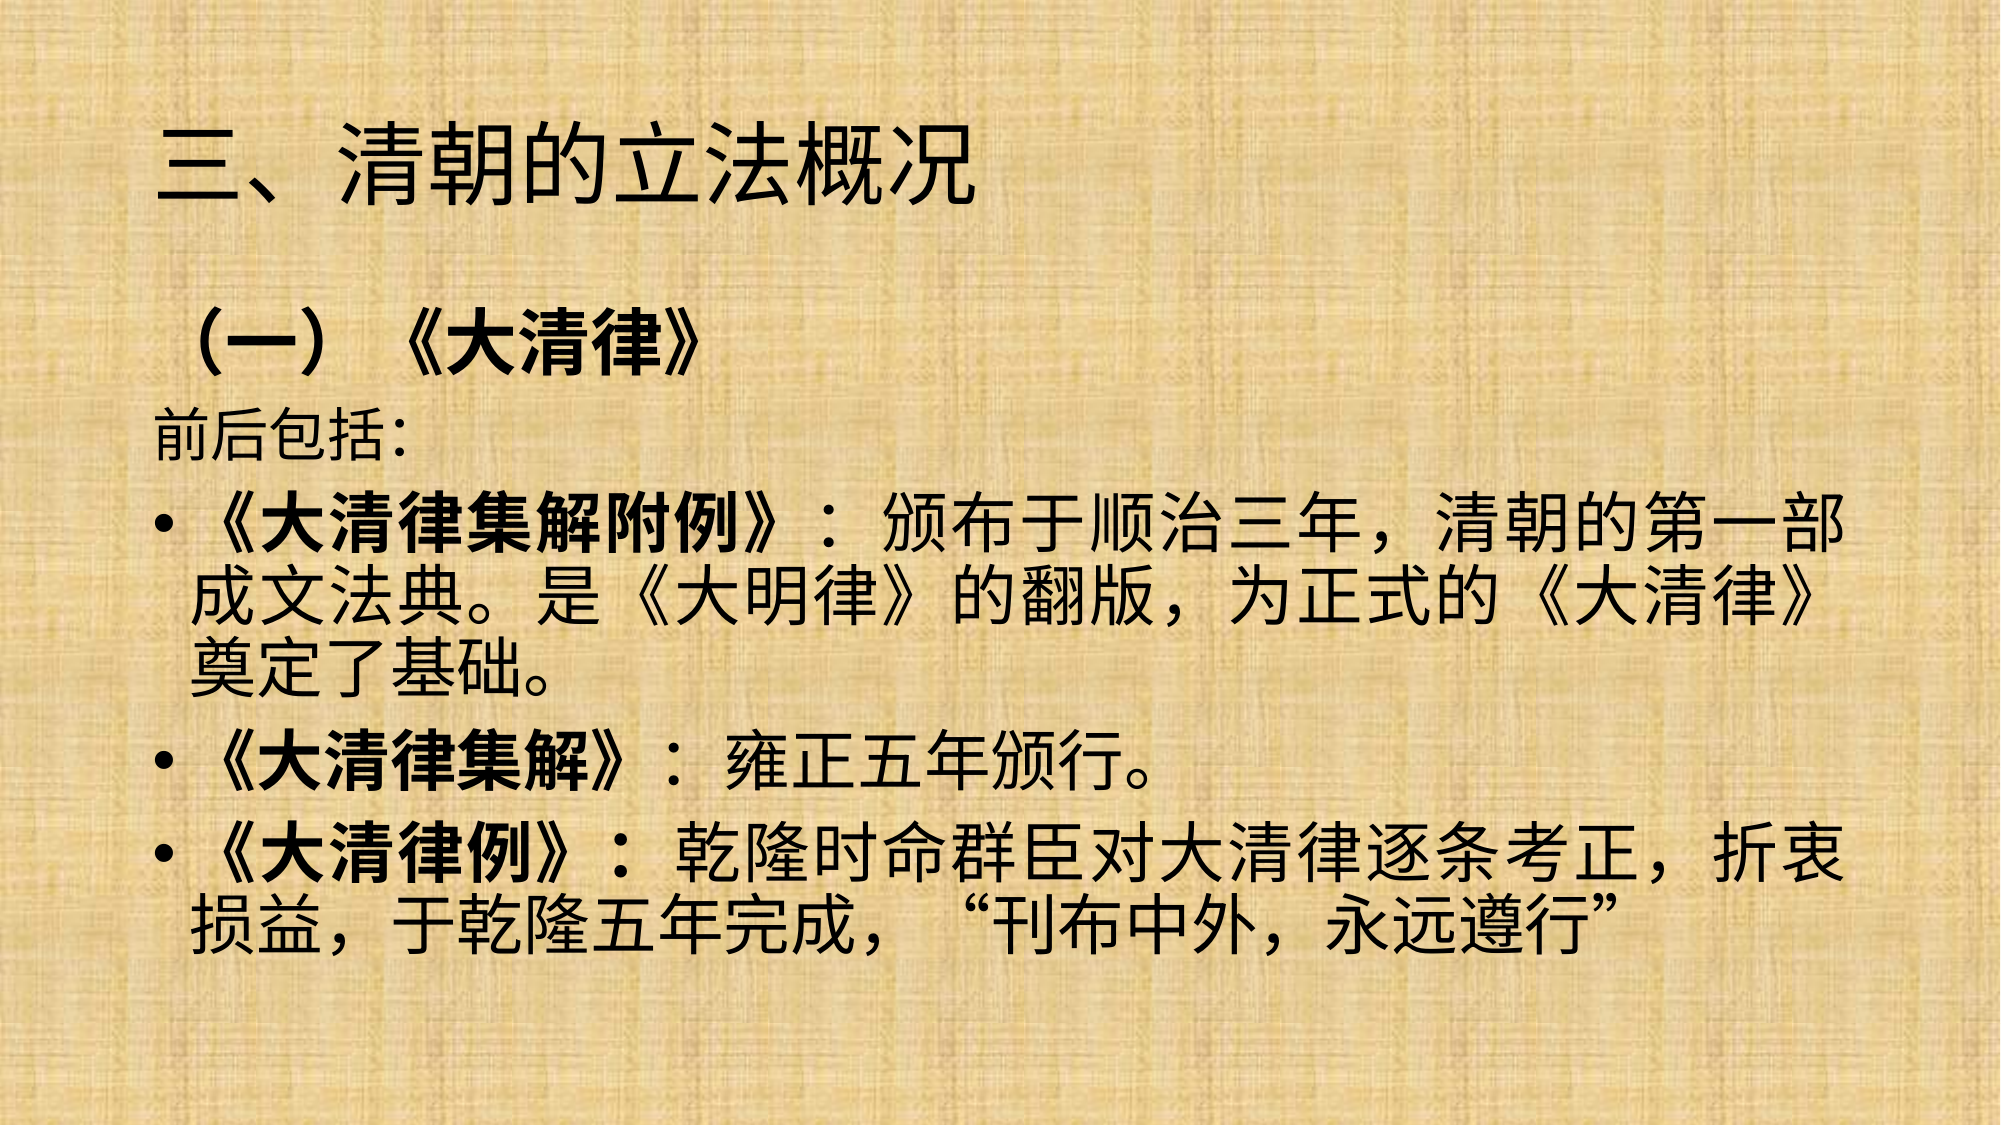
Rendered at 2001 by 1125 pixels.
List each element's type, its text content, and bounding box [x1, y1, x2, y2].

picture [0, 0, 2001, 1125]
list （一）《大清律》 前后包括： 《大清律集解附例》：颁布于顺治三年，清朝的第一部成文法典。是《大明律》的翻版，为正式的《大清律》奠定了基础。 《大清律集解》：雍正五年颁行。 《大清律例》：乾隆时命群臣对大清律逐条考正，折衷损益，于乾隆五年完成，“刊布中外，永远遵行” [137, 299, 1863, 1014]
title 三、清朝的立法概况 [137, 59, 1863, 278]
